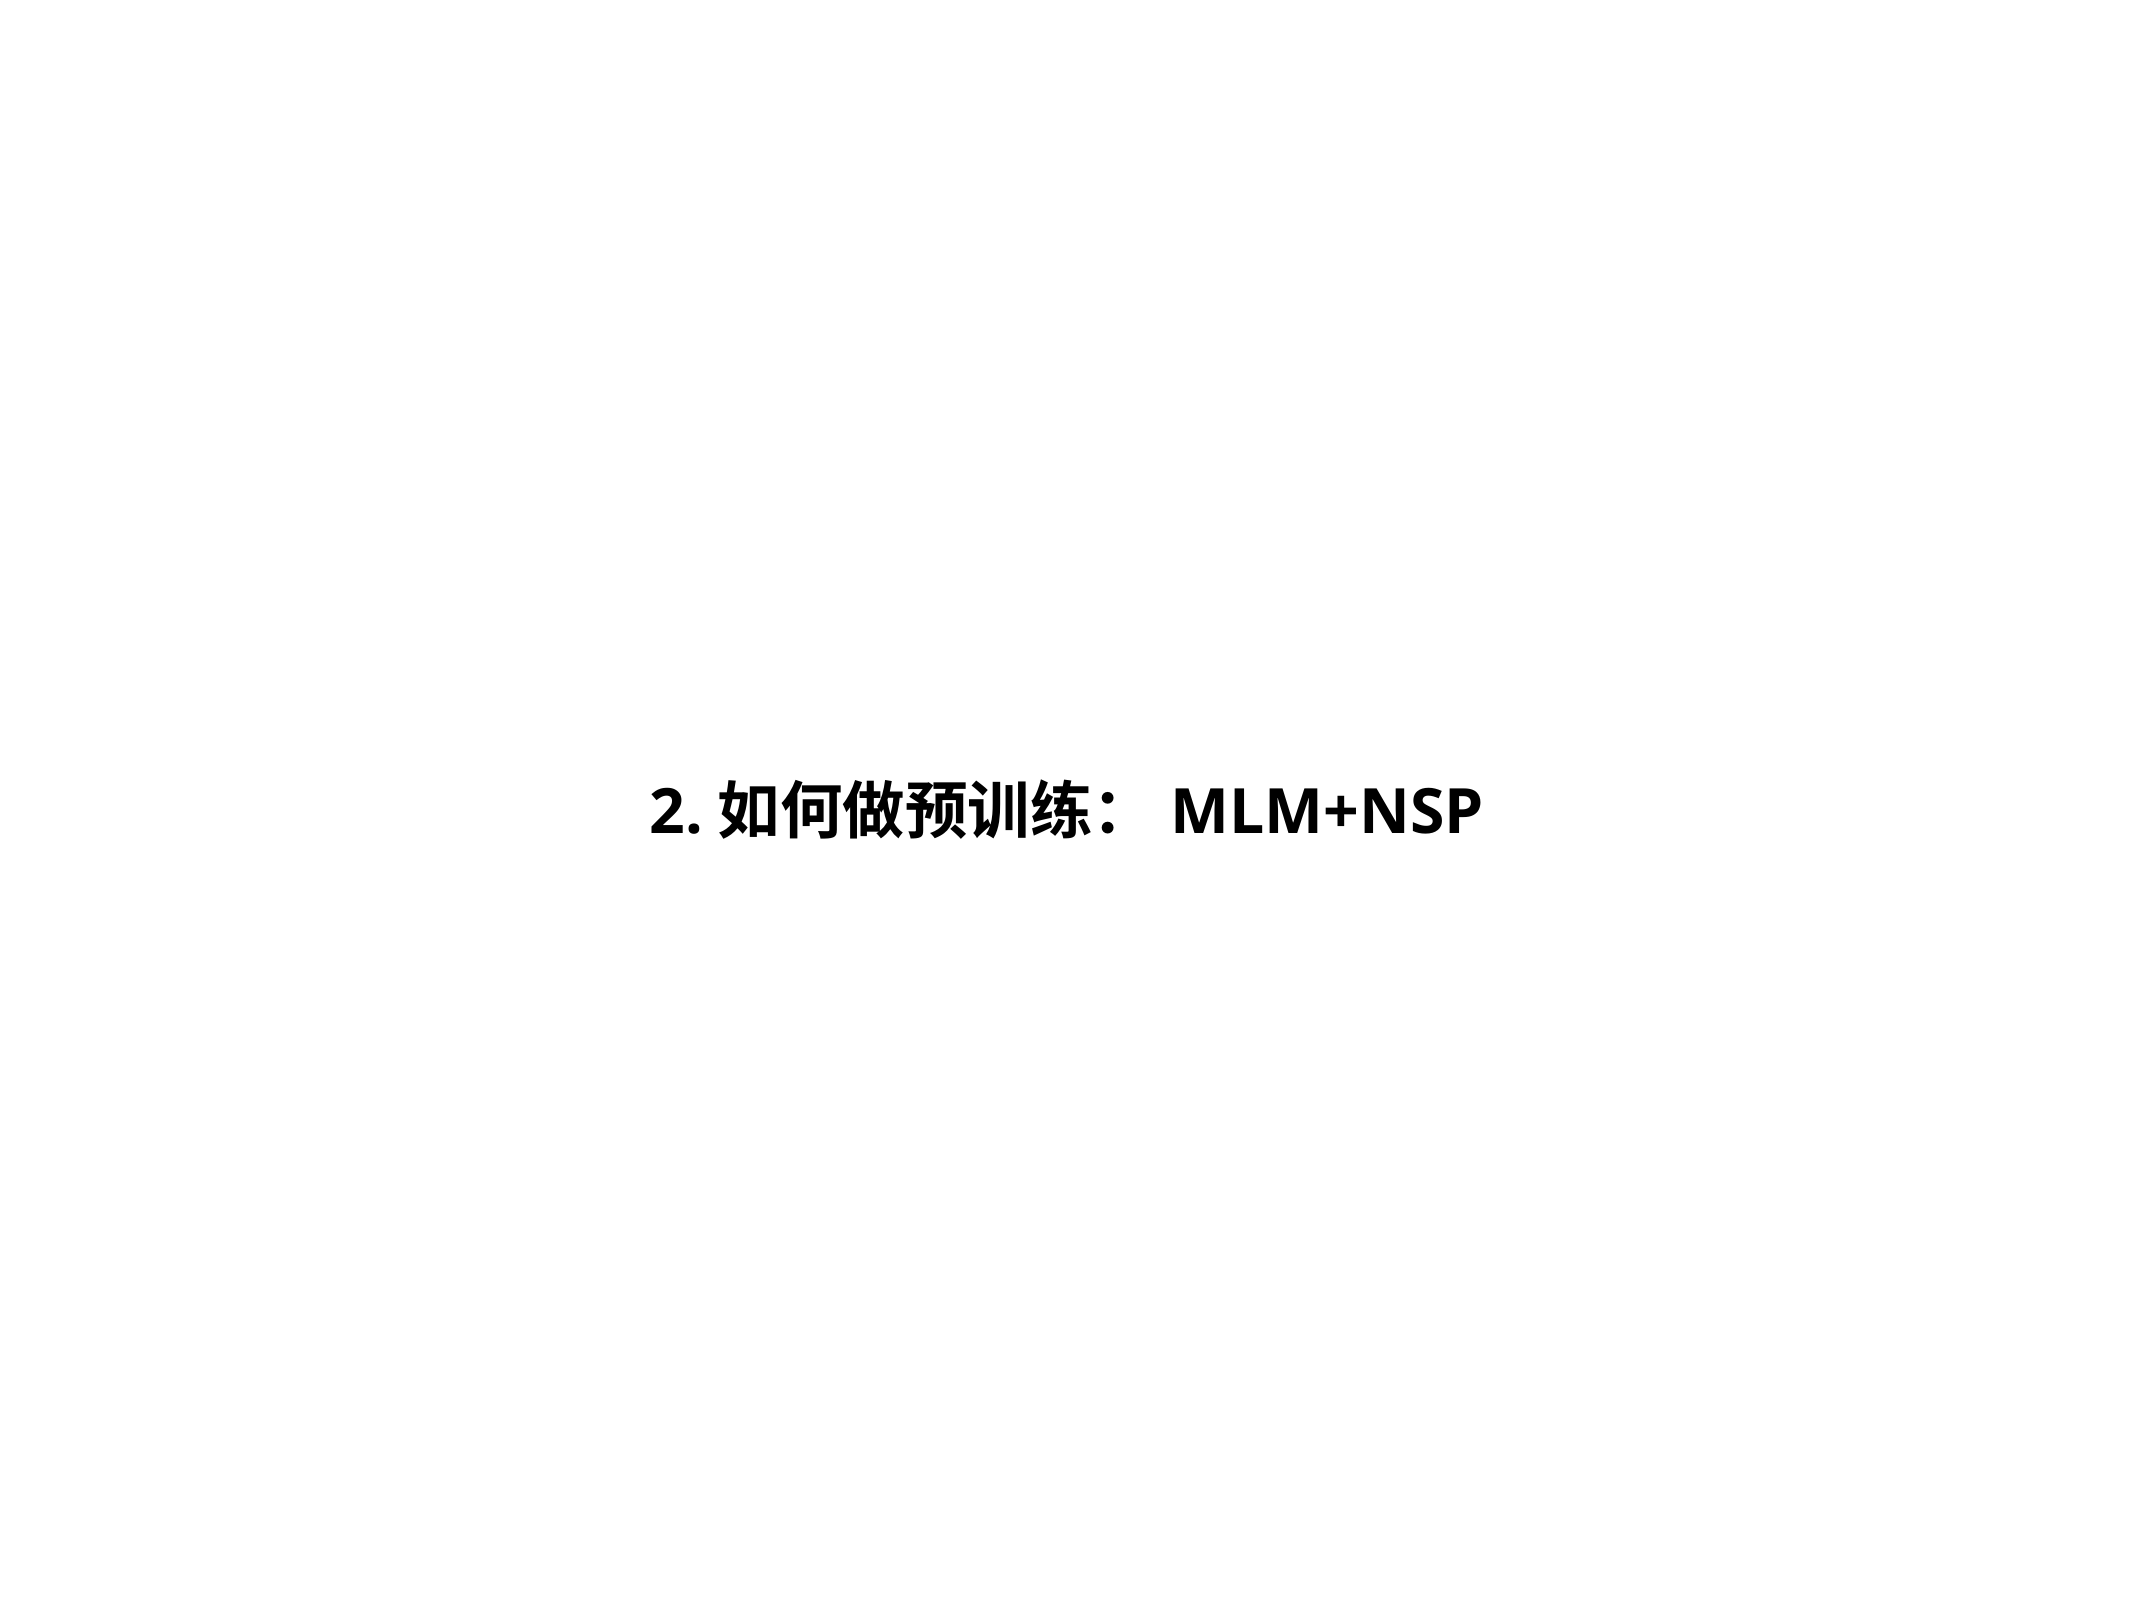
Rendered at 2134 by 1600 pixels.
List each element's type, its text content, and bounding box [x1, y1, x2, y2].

text_box 2.如何做预训练：MLM+NSP [641, 762, 1493, 854]
